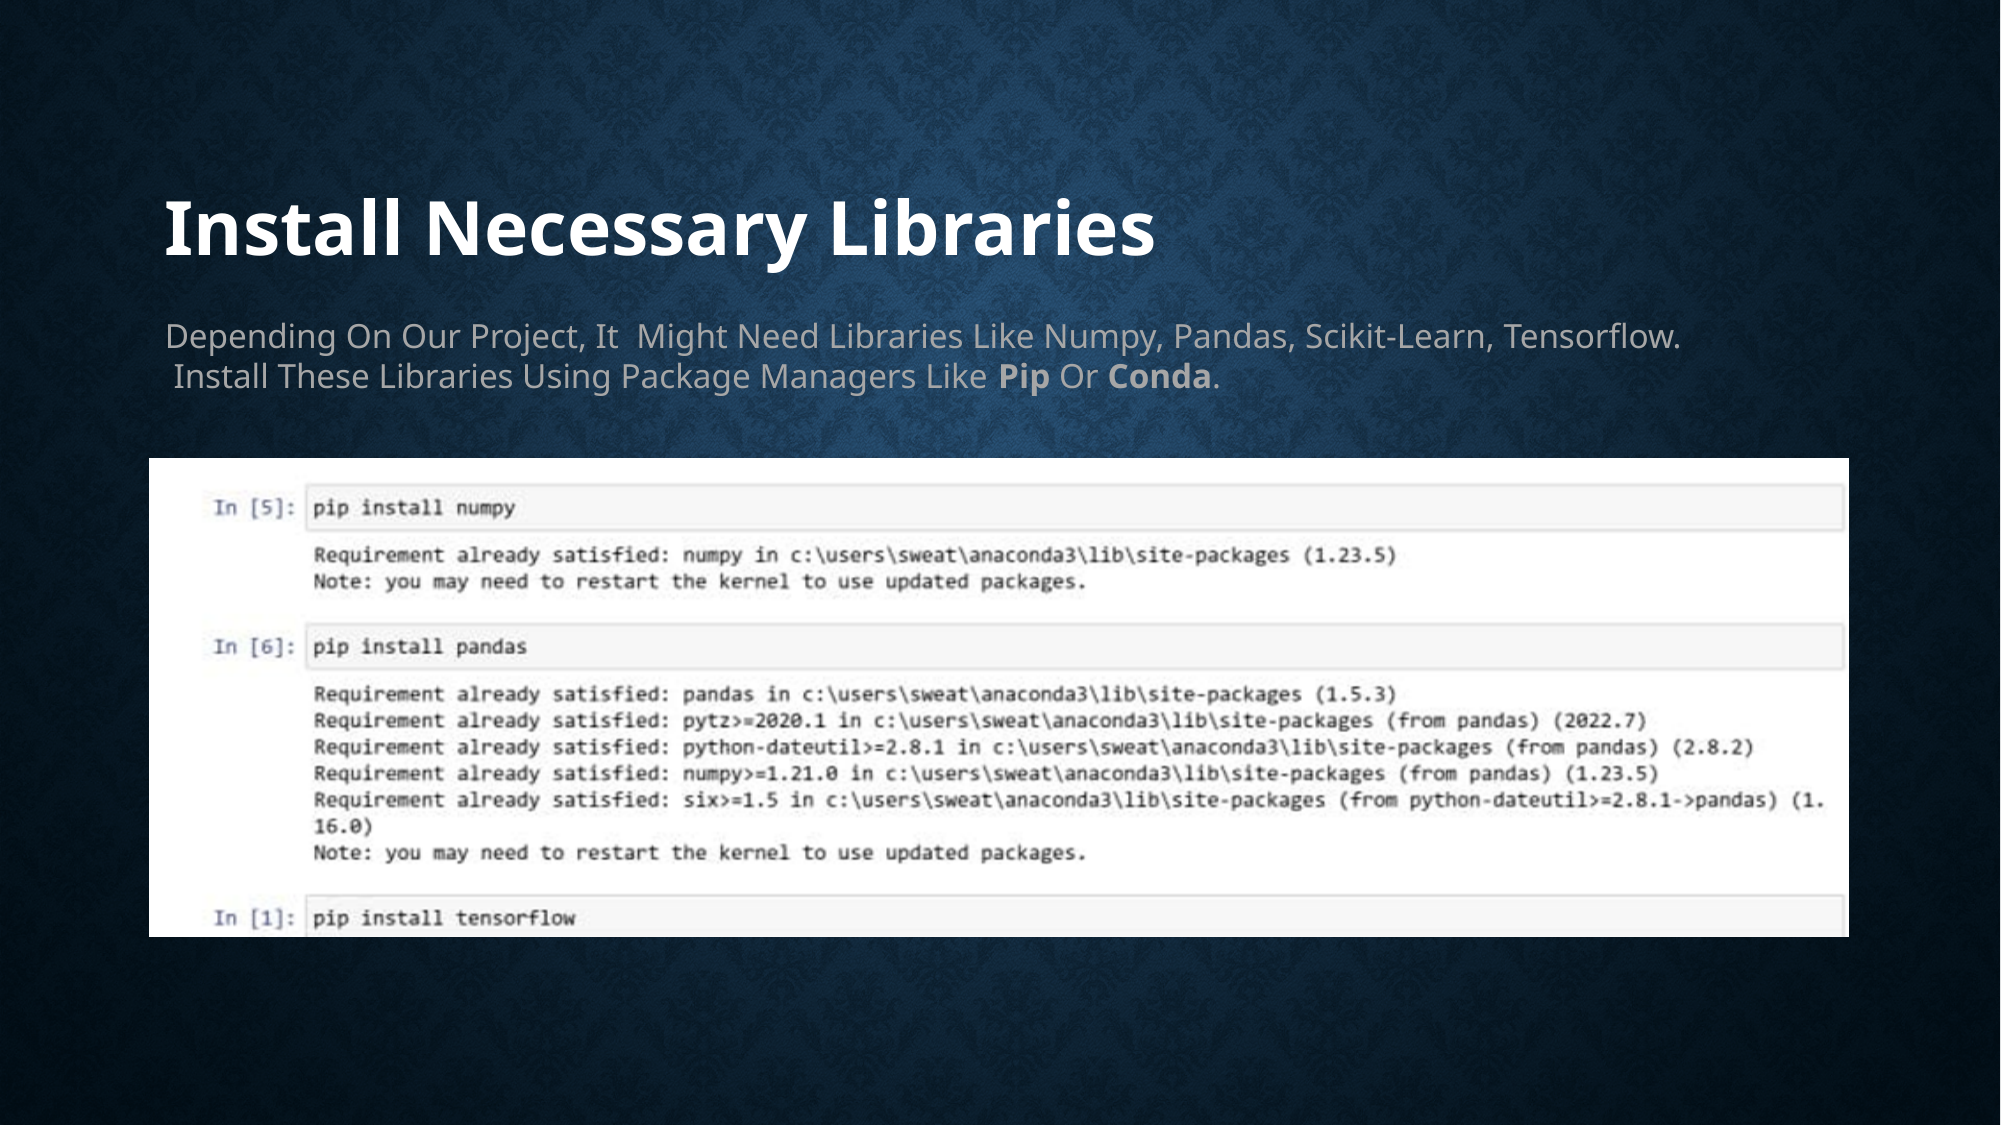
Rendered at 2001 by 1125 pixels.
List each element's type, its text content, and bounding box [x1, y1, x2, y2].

list Depending On Our Project, It Might Need Libraries Like Numpy, Pandas, Scikit-Learn, Tensorflow. Install These Libraries Using Package Managers Like Pip Or Conda. [149, 29, 1849, 457]
picture [149, 457, 1849, 937]
